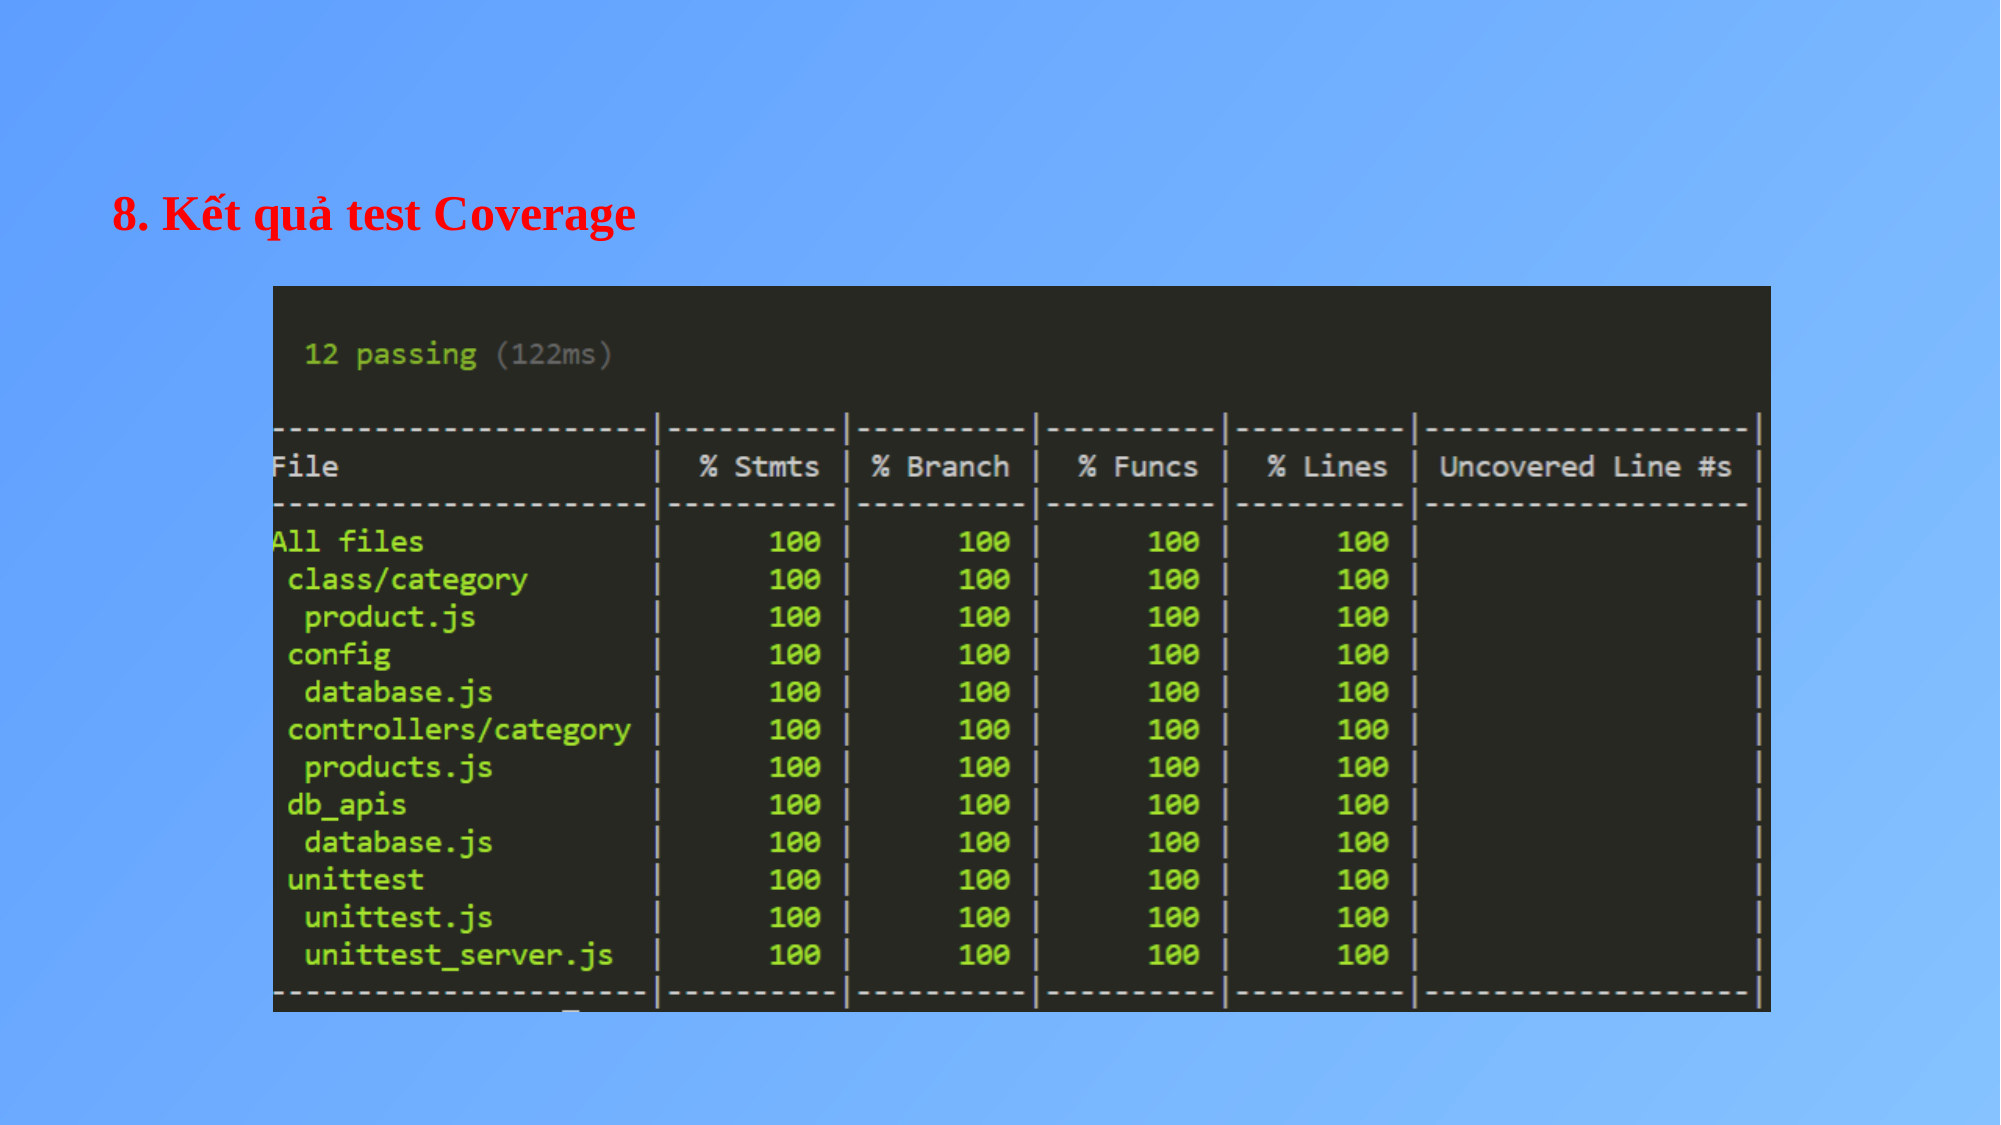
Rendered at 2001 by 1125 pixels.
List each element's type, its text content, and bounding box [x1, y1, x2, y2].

picture [273, 286, 1771, 1012]
text_box 8. Kết quả test Coverage [98, 172, 1825, 309]
